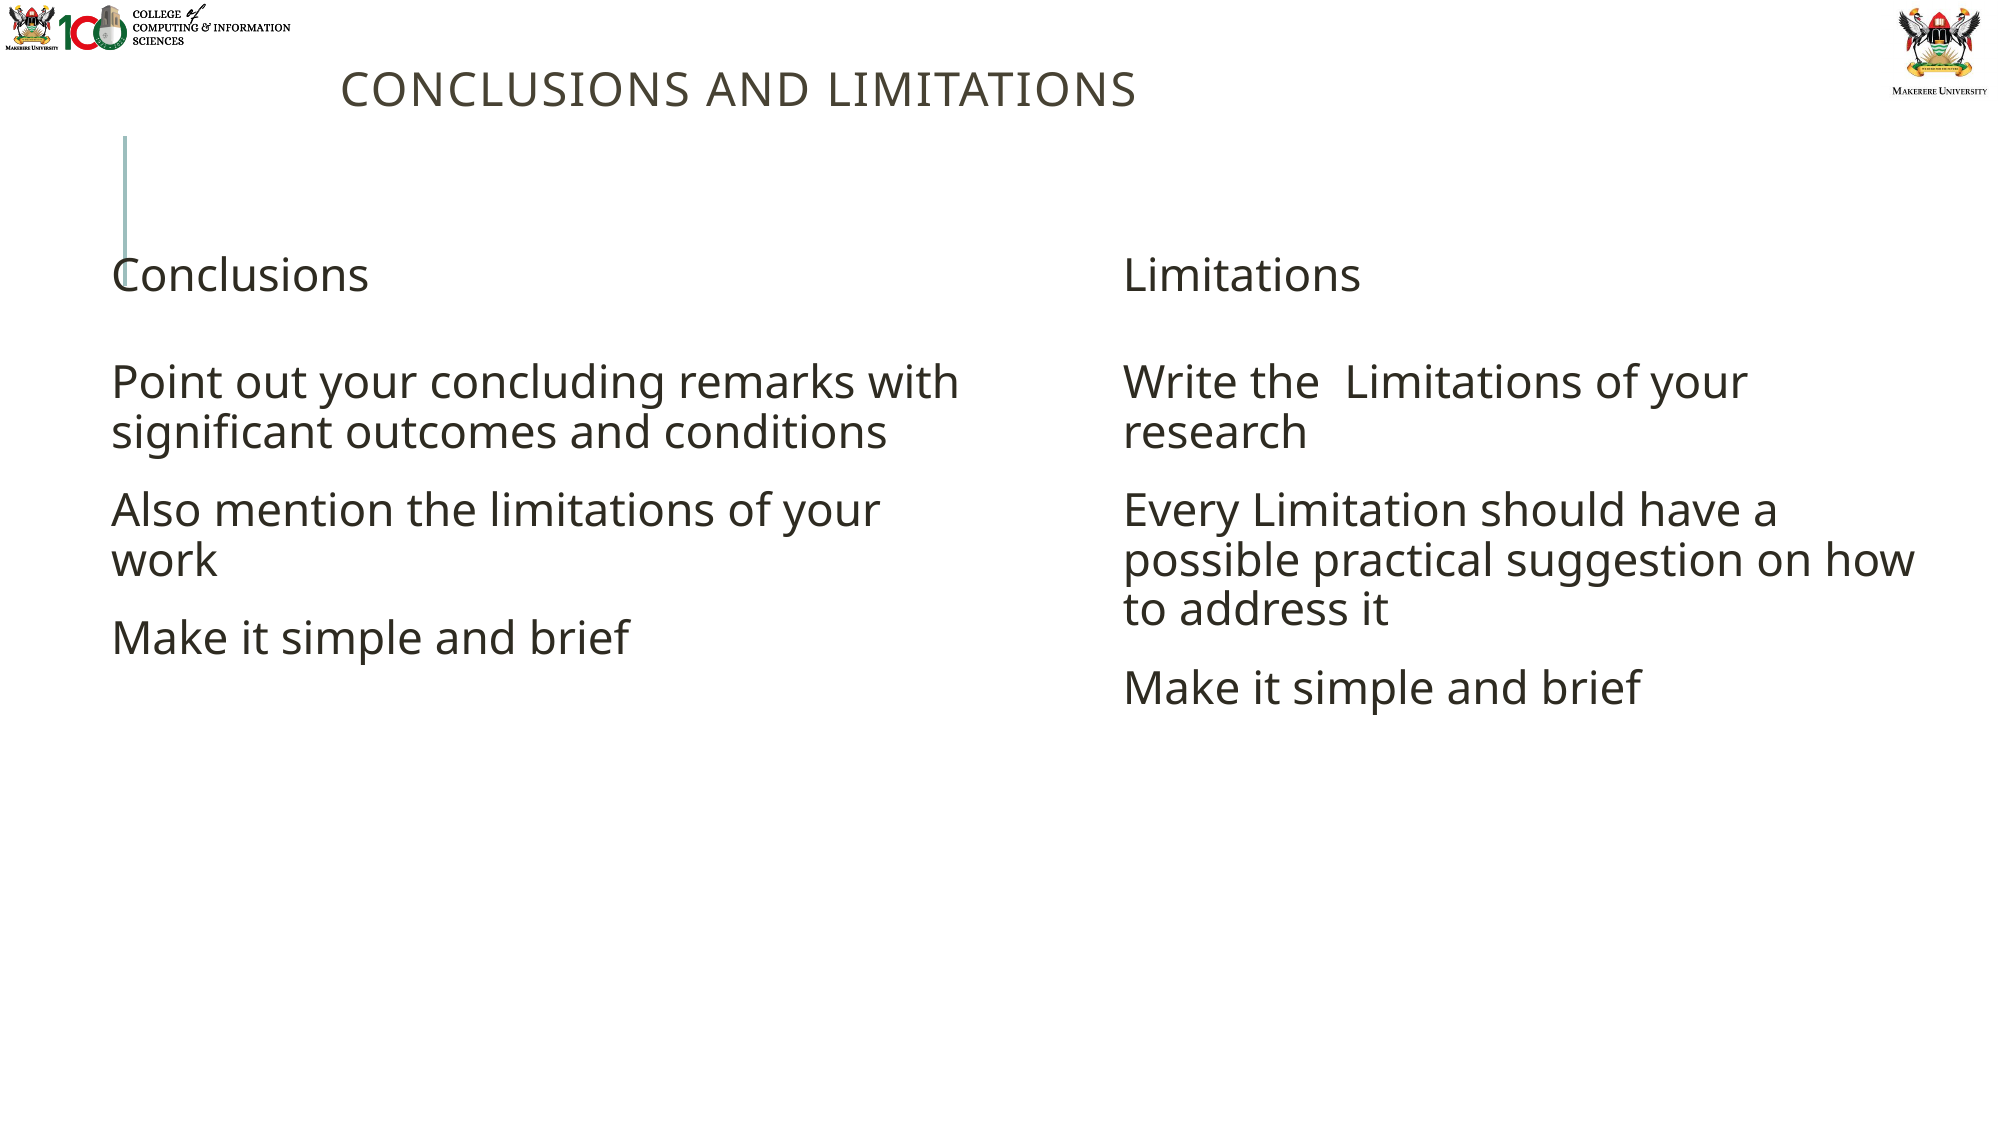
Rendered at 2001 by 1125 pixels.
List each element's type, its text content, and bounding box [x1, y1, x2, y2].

picture [1881, 1, 1998, 101]
picture [0, 0, 293, 57]
list Conclusions Point out your concluding remarks with significant outcomes and conditions Also mention the limitations of your work Make it simple and brief [39, 244, 1000, 1086]
title Conclusions and limitations [324, 62, 1650, 124]
text_box Limitations Write the Limitations of your research Every Limitation should have a possible practical suggestion on how to address it Make it simple and brief [1051, 244, 1961, 1086]
